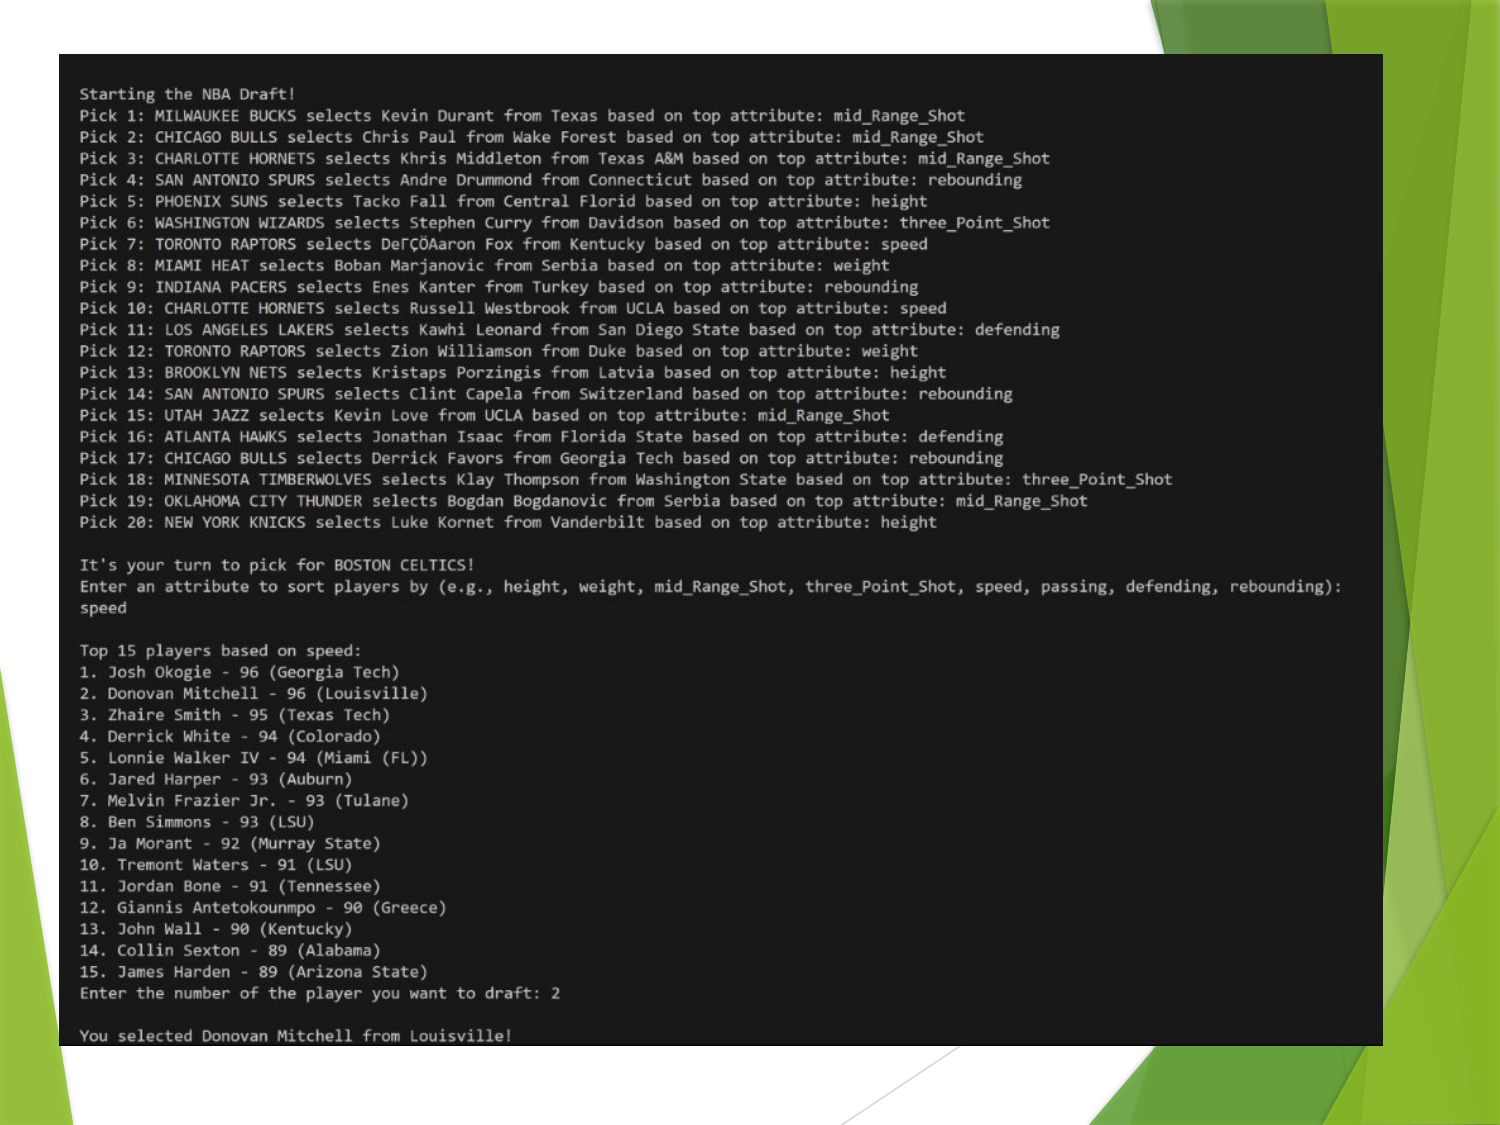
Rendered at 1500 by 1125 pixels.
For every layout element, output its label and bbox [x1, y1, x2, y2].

picture [58, 54, 1383, 1047]
